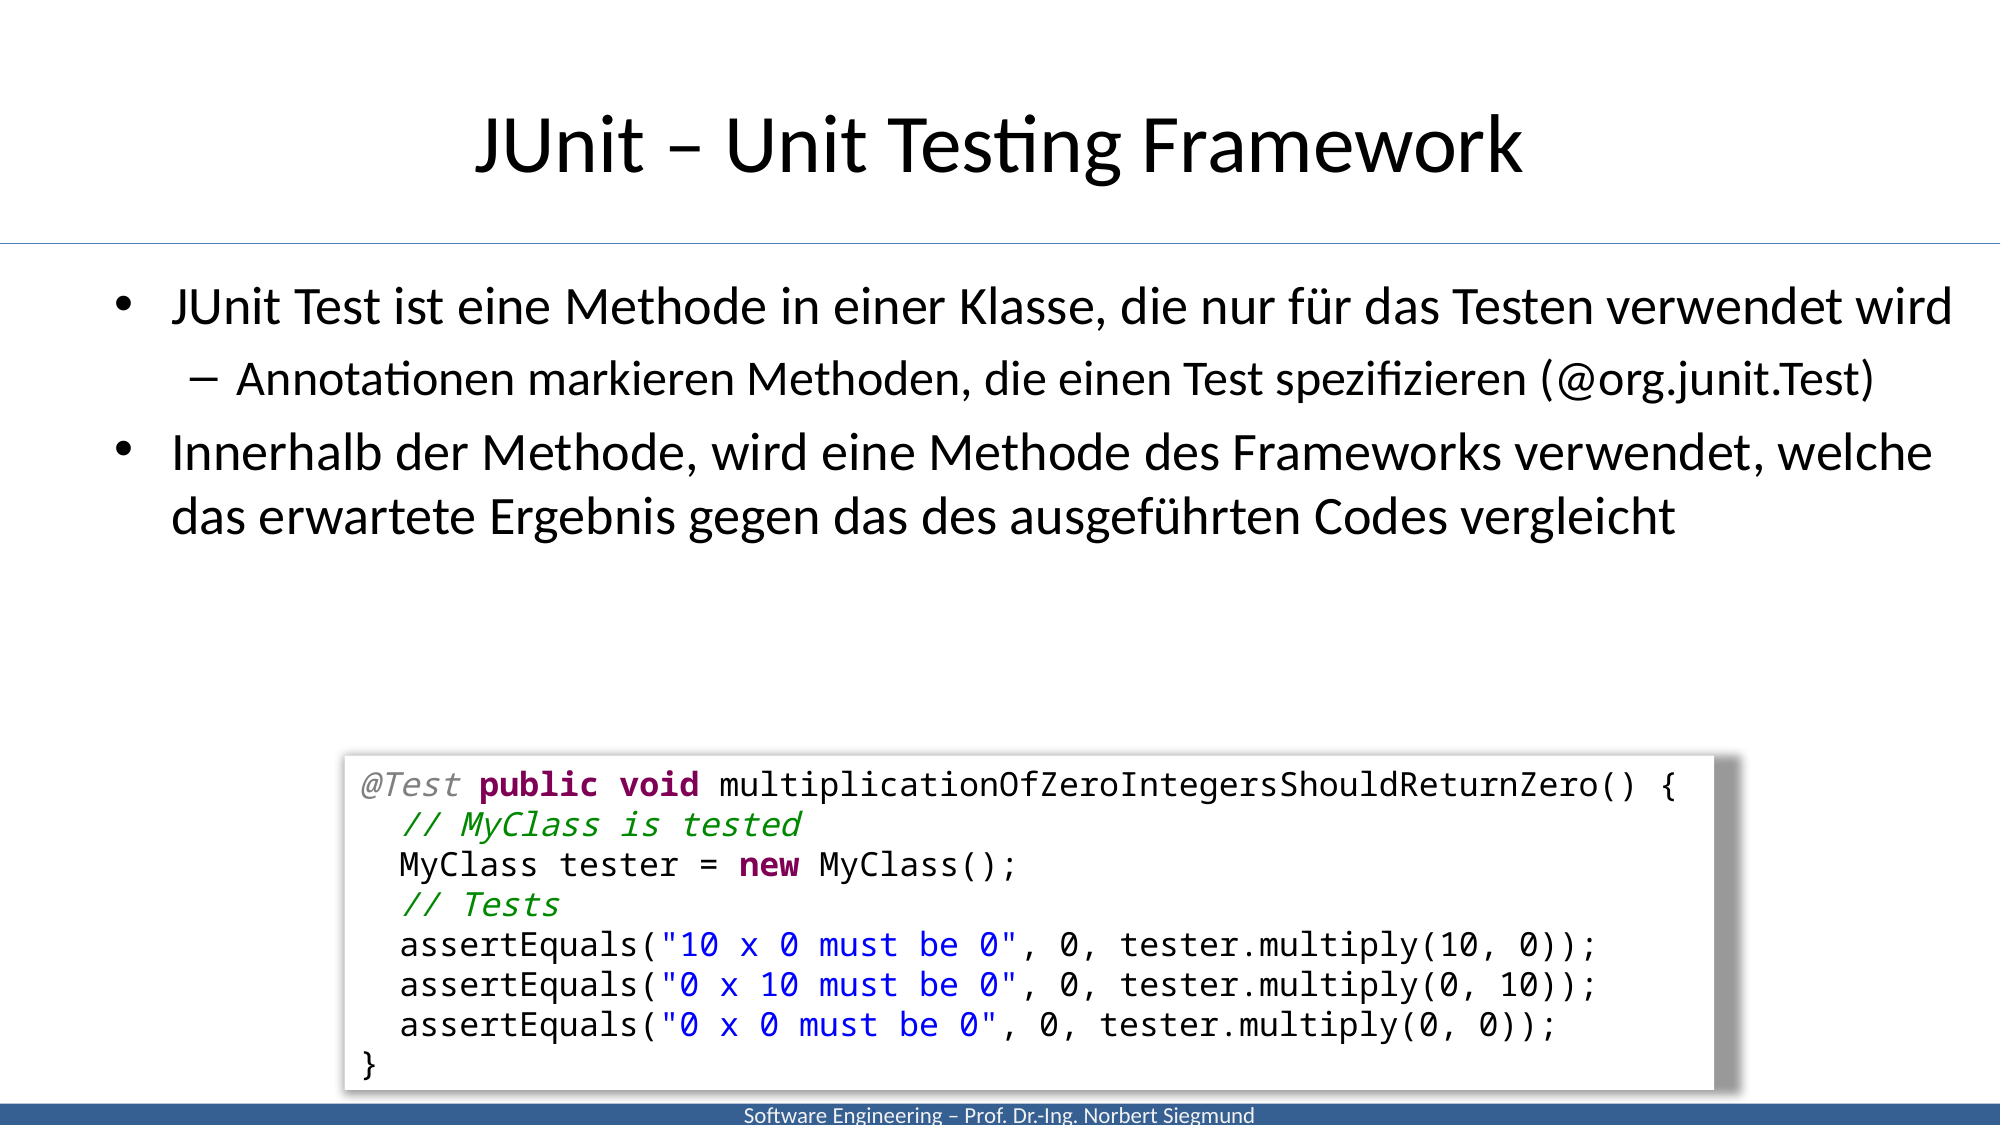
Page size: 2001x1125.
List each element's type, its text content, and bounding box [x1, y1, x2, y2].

title JUnit – Unit Testing Framework [99, 45, 1900, 233]
list JUnit Test ist eine Methode in einer Klasse, die nur für das Testen verwendet wird Annotationen markieren Methoden, die einen Test spezifizieren (@org.junit.Test) Innerhalb der Methode, wird eine Methode des Frameworks verwendet, welche das erwartete Ergebnis gegen das des ausgeführten Codes vergleicht [99, 262, 1993, 1104]
text_box @Test public void multiplicationOfZeroIntegersShouldReturnZero() { // MyClass is tested MyClass tester = new MyClass(); // Tests assertEquals("10 x 0 must be 0", 0, tester.multiply(10, 0)); assertEquals("0 x 10 must be 0", 0, tester.multiply(0, 10)); assertEquals("0 x 0 must be 0", 0, tester.multiply(0, 0)); } [344, 755, 1715, 1090]
